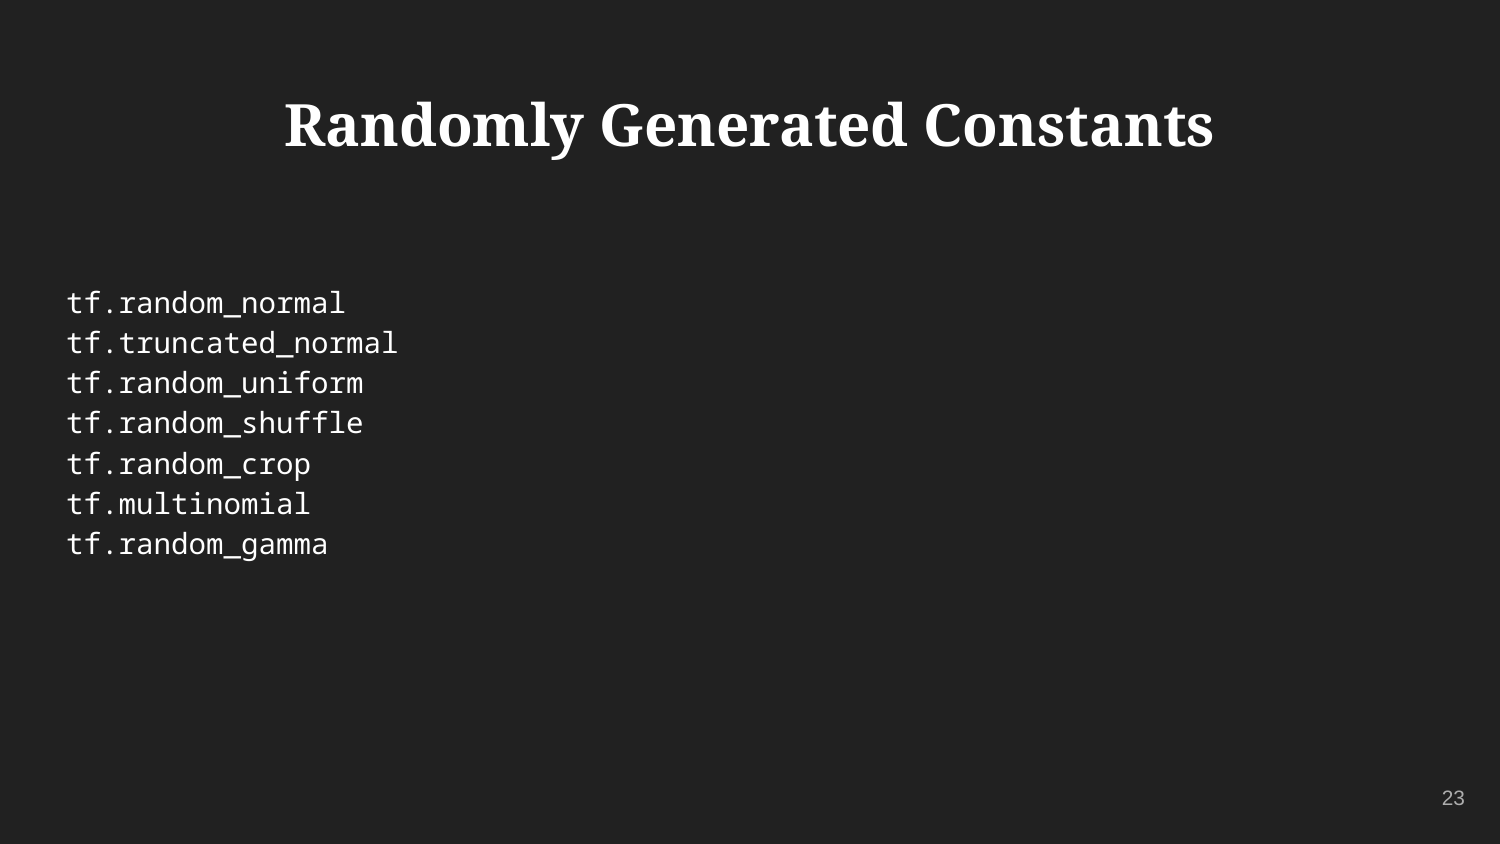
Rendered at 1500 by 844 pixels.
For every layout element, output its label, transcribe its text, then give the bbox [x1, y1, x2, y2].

title Randomly Generated Constants [51, 72, 1449, 167]
slide_number ‹#› [1389, 764, 1480, 830]
list tf.random_normal tf.truncated_normal tf.random_uniform tf.random_shuffle tf.random_crop tf.multinomial tf.random_gamma [51, 189, 1449, 811]
